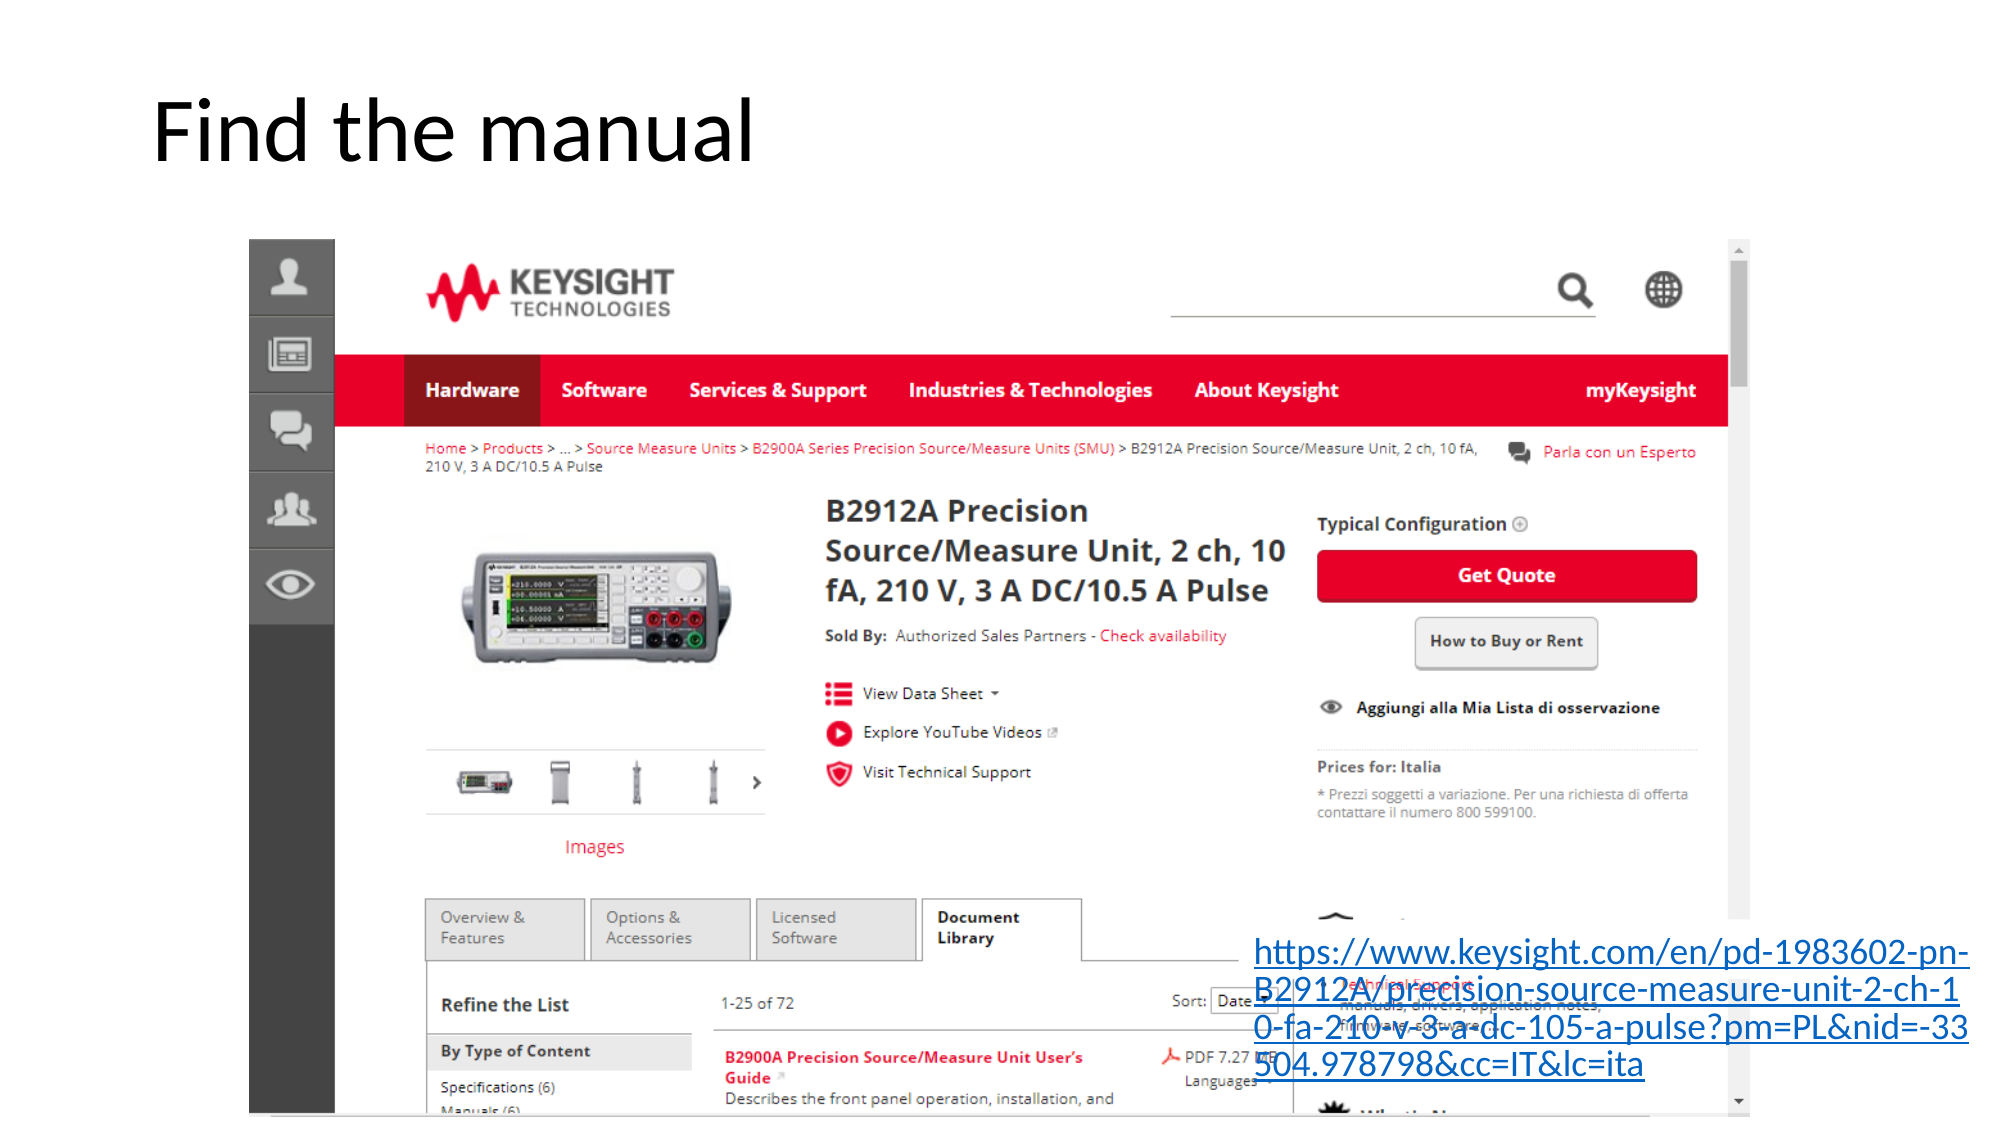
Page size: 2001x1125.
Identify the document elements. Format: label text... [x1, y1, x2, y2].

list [249, 239, 1750, 1117]
text_box https://www.keysight.com/en/pd-1983602-pn-B2912A/precision-source-measure-unit-2-ch-10-fa-210-v-3-a-dc-105-a-pulse?pm=PL&nid=-33504.978798&cc=IT&lc=ita [1750, 919, 1989, 979]
title Find the manual [137, 59, 1863, 205]
